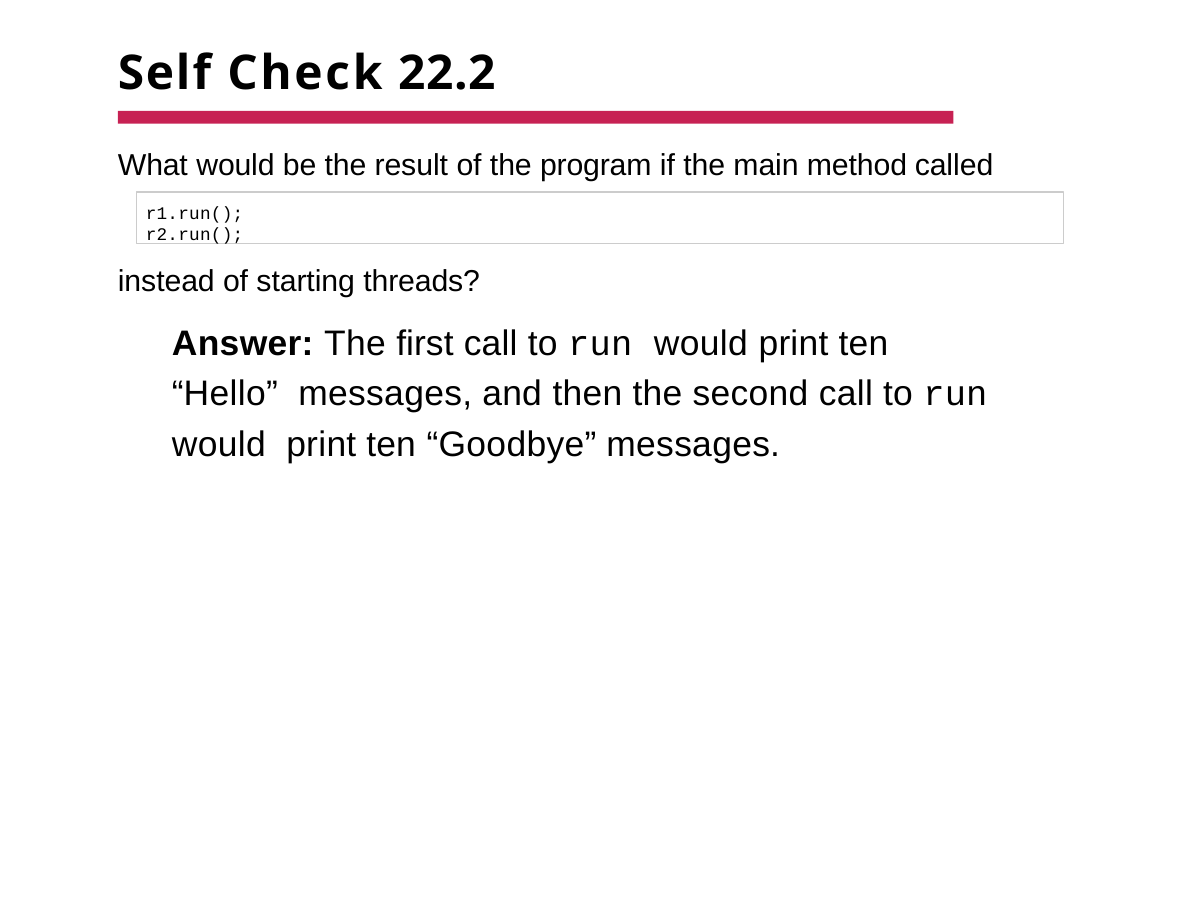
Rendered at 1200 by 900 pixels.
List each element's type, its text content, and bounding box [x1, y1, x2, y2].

text_box What would be the result of the program if the main method called [115, 144, 997, 182]
text_box r1.run(); r2.run(); [136, 192, 1064, 244]
title Self Check 22.2 [34, 41, 1166, 193]
text_box instead of starting threads? Answer: The first call to run would print ten “Hello” messages, and then the second call to run would print ten “Goodbye” messages. [115, 260, 997, 464]
